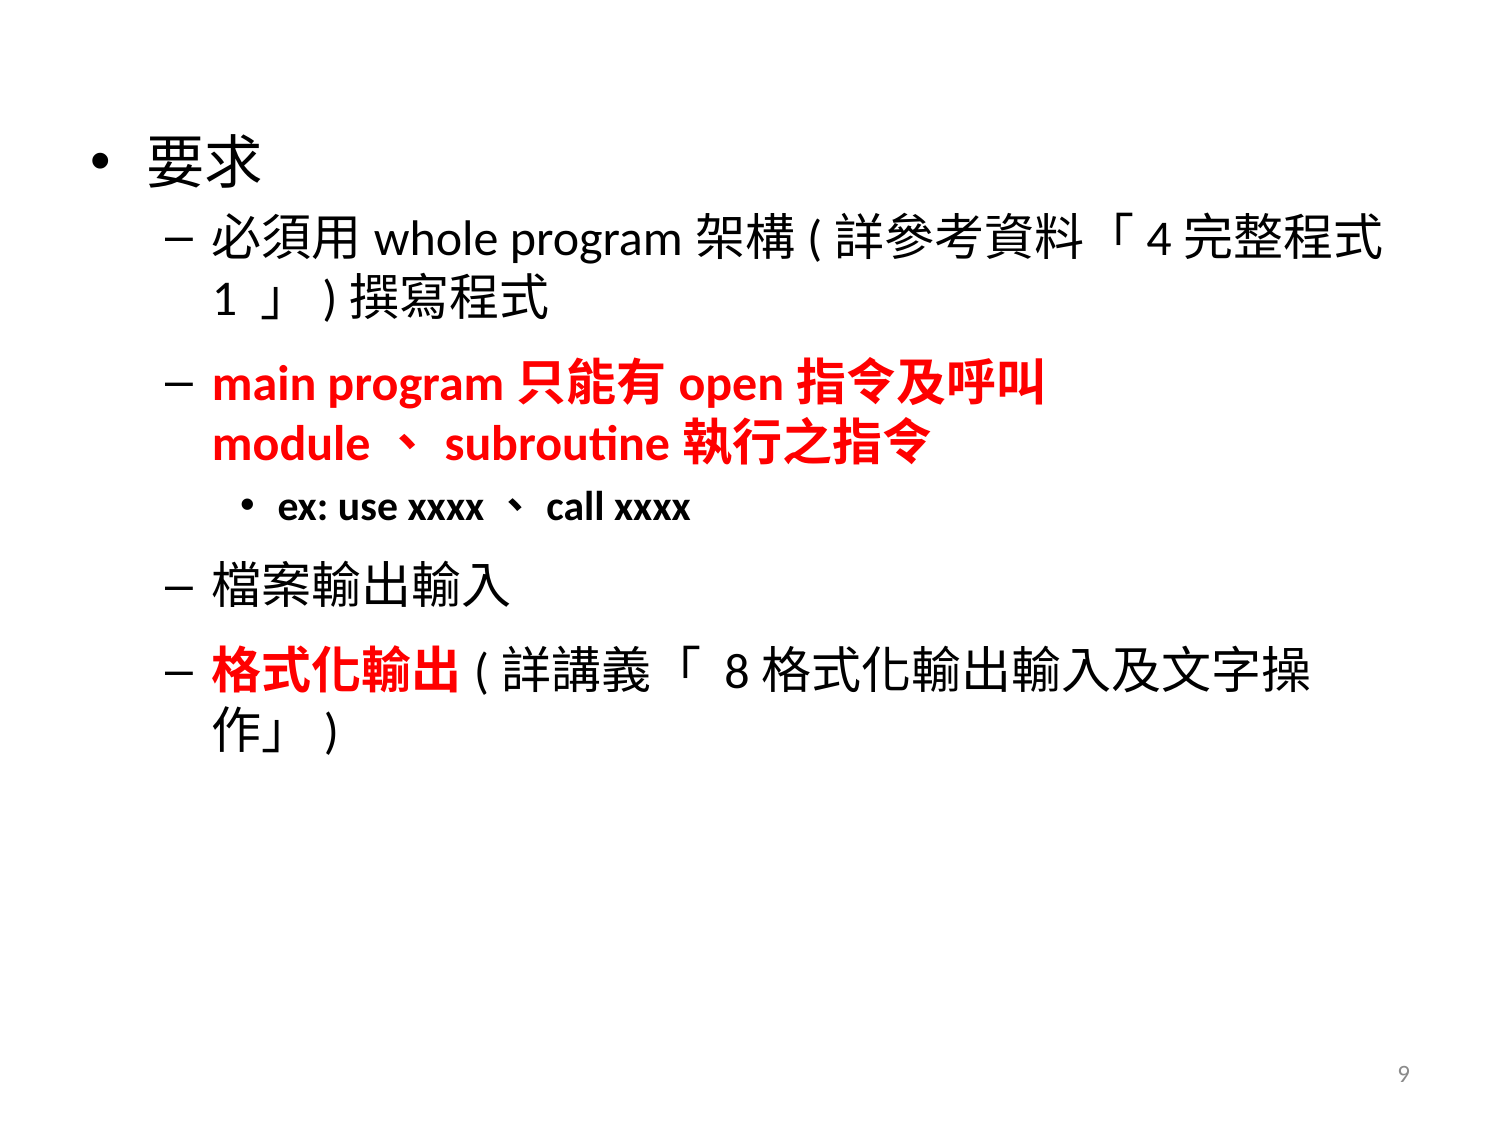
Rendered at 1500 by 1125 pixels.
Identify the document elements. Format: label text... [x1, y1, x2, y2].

list 要求 必須用whole program架構(詳參考資料「4完整程式1 」)撰寫程式 main program只能有open指令及呼叫module、subroutine執行之指令 ex: use xxxx、call xxxx 檔案輸出輸入 格式化輸出(詳講義「 8格式化輸出輸入及文字操作」) [75, 118, 1425, 1047]
slide_number 9 [1074, 1042, 1425, 1103]
